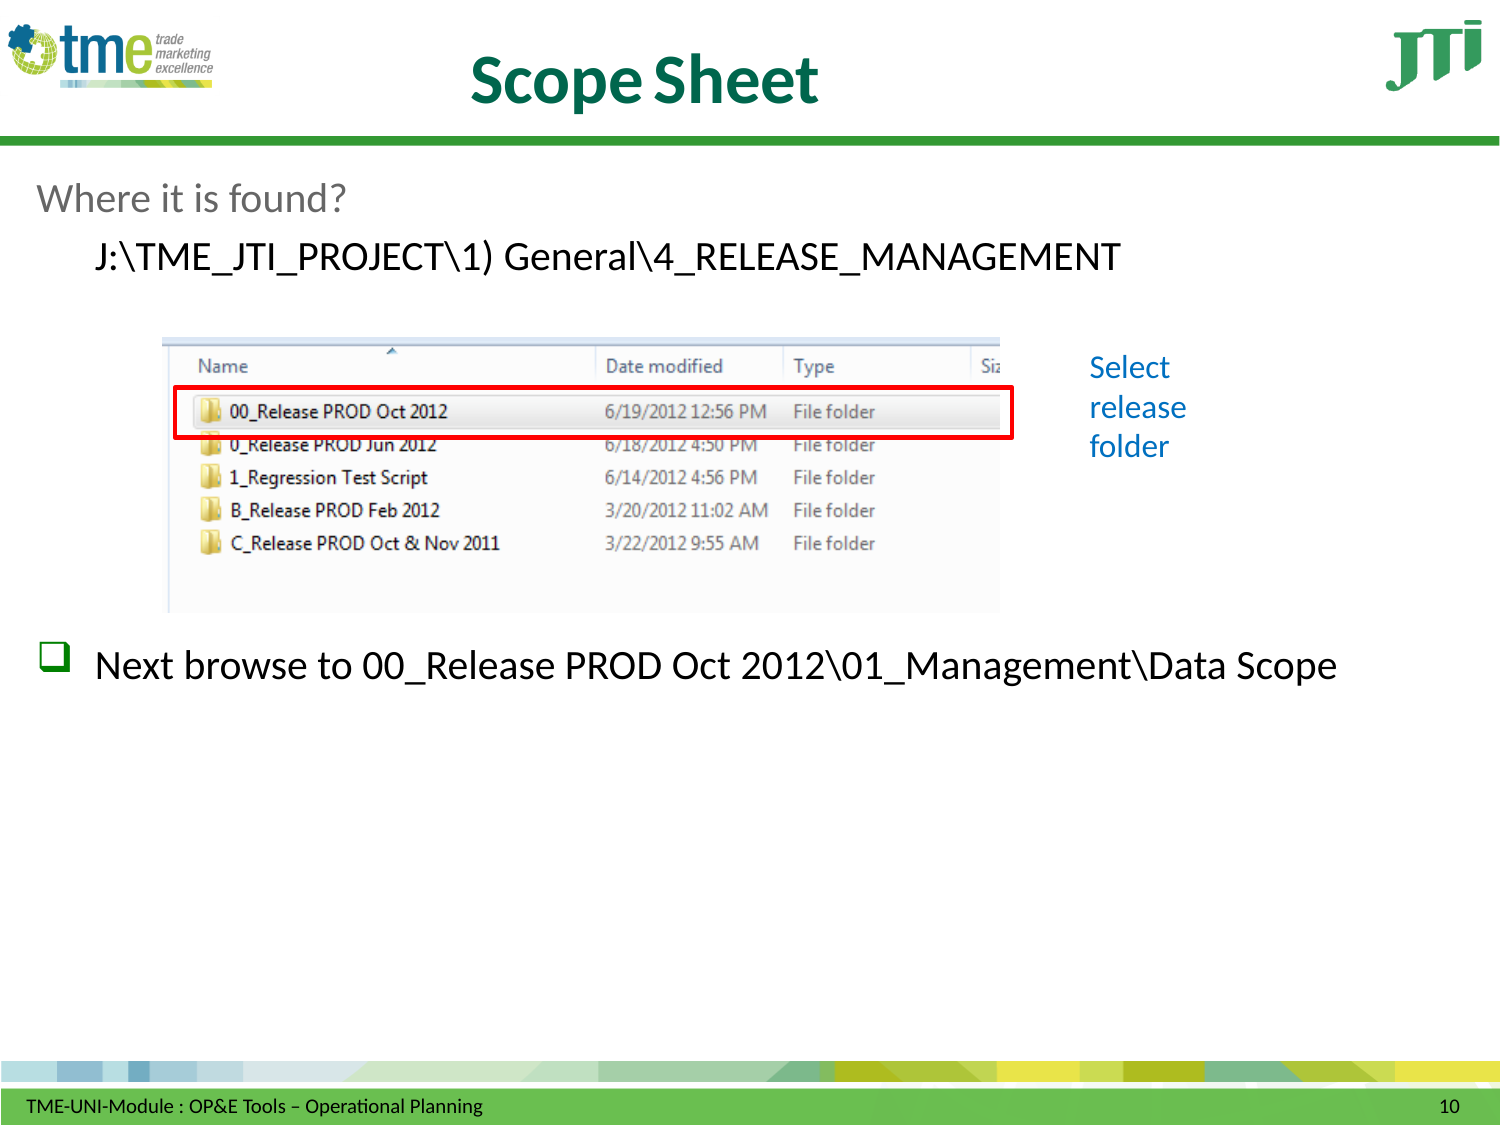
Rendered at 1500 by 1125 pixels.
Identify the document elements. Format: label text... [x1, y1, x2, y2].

list Where it is found? J:\TME_JTI_PROJECT\1) General\4_RELEASE_MANAGEMENT Next browse to 00_Release PROD Oct 2012\01_Management\Data Scope [21, 163, 1475, 1049]
picture [1, 1061, 1500, 1125]
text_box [162, 337, 1013, 613]
picture [0, 16, 220, 96]
text_box Select release folder [1074, 337, 1225, 472]
picture [1384, 16, 1484, 93]
text_box Scope Sheet [399, 24, 900, 125]
